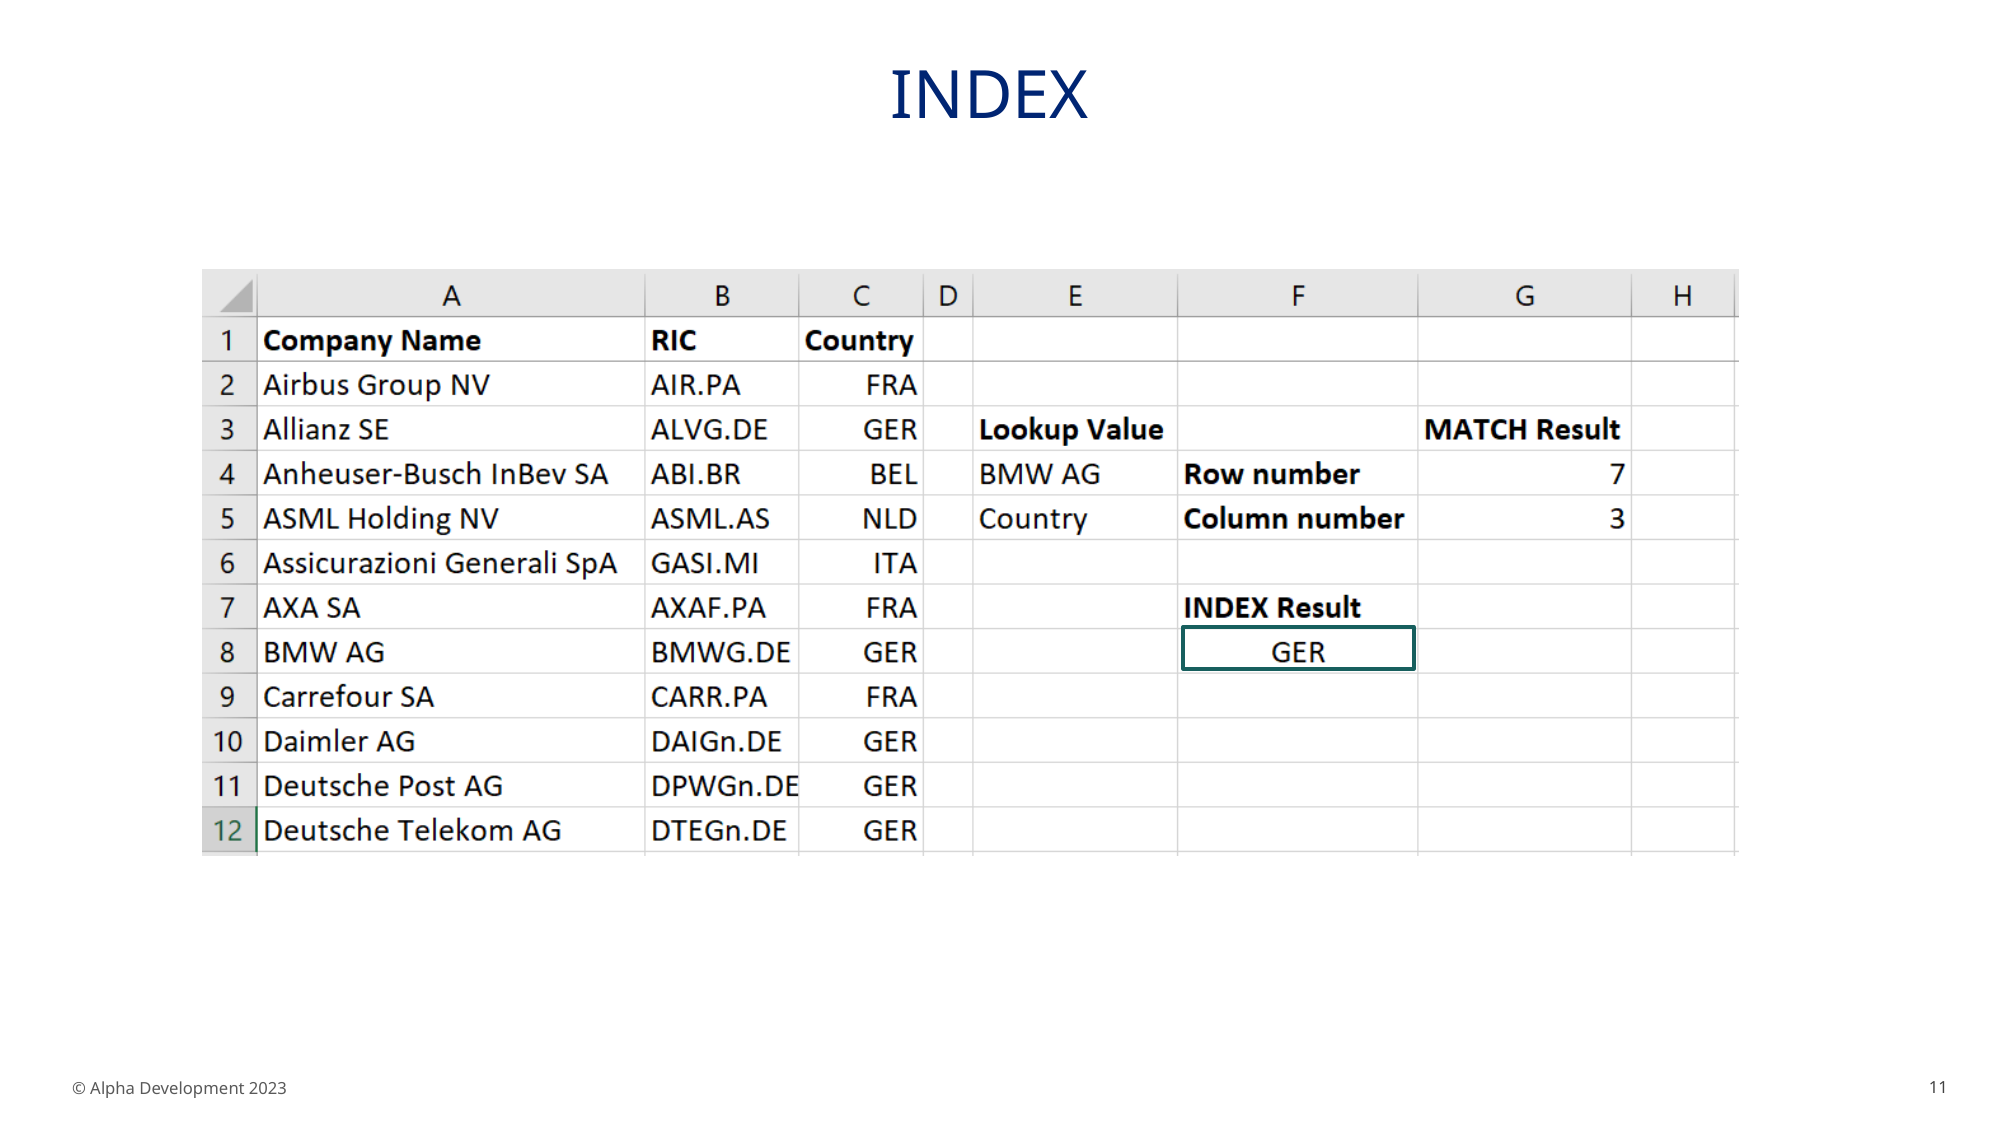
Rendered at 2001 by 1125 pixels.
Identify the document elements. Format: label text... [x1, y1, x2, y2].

title INDEX [81, 44, 1898, 140]
picture [202, 269, 1739, 856]
